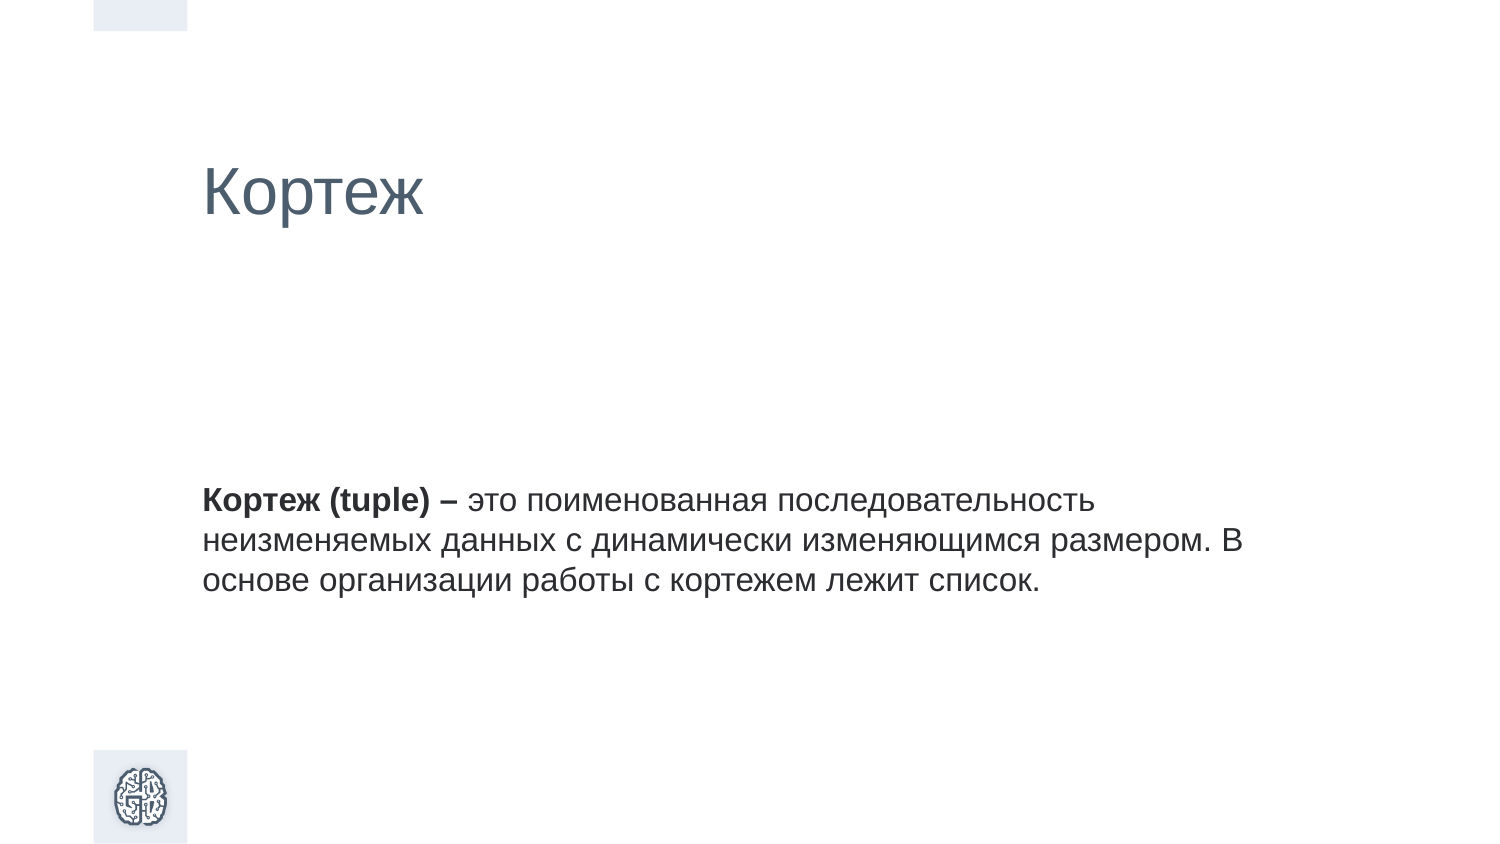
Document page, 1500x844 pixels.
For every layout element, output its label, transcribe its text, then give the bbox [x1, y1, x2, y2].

picture [106, 760, 175, 834]
text_box Кортеж (tuple) – это поименованная последовательность неизменяемых данных с динамически изменяющимся размером. В основе организации работы с кортежем лежит список. [187, 326, 1312, 750]
text_box Кортеж [187, 93, 1312, 282]
